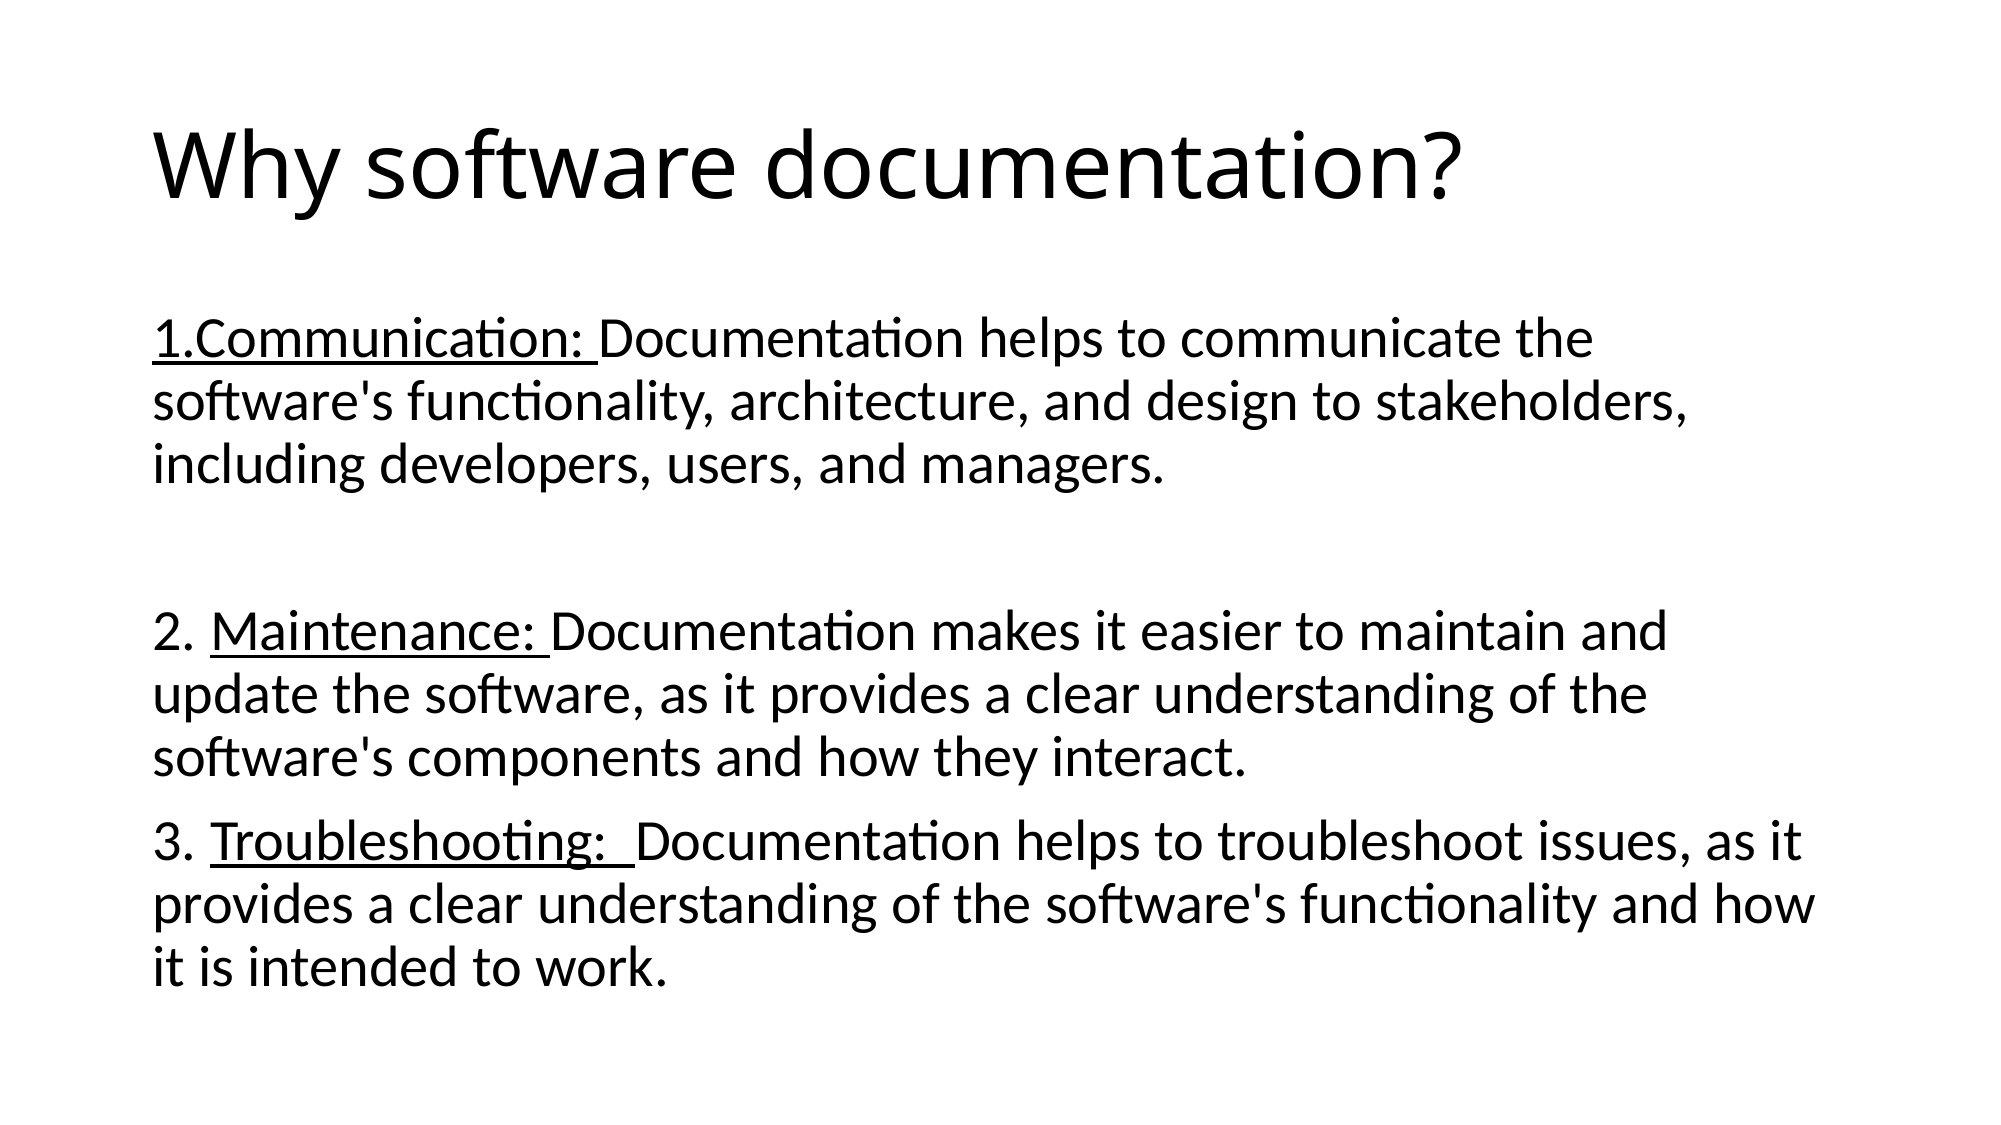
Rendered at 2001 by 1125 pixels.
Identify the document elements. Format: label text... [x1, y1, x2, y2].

list 1.Communication: Documentation helps to communicate the software's functionality, architecture, and design to stakeholders, including developers, users, and managers. 2. Maintenance: Documentation makes it easier to maintain and update the software, as it provides a clear understanding of the software's components and how they interact. 3. Troubleshooting: Documentation helps to troubleshoot issues, as it provides a clear understanding of the software's functionality and how it is intended to work. [137, 299, 1863, 1014]
title Why software documentation? [137, 59, 1863, 278]
